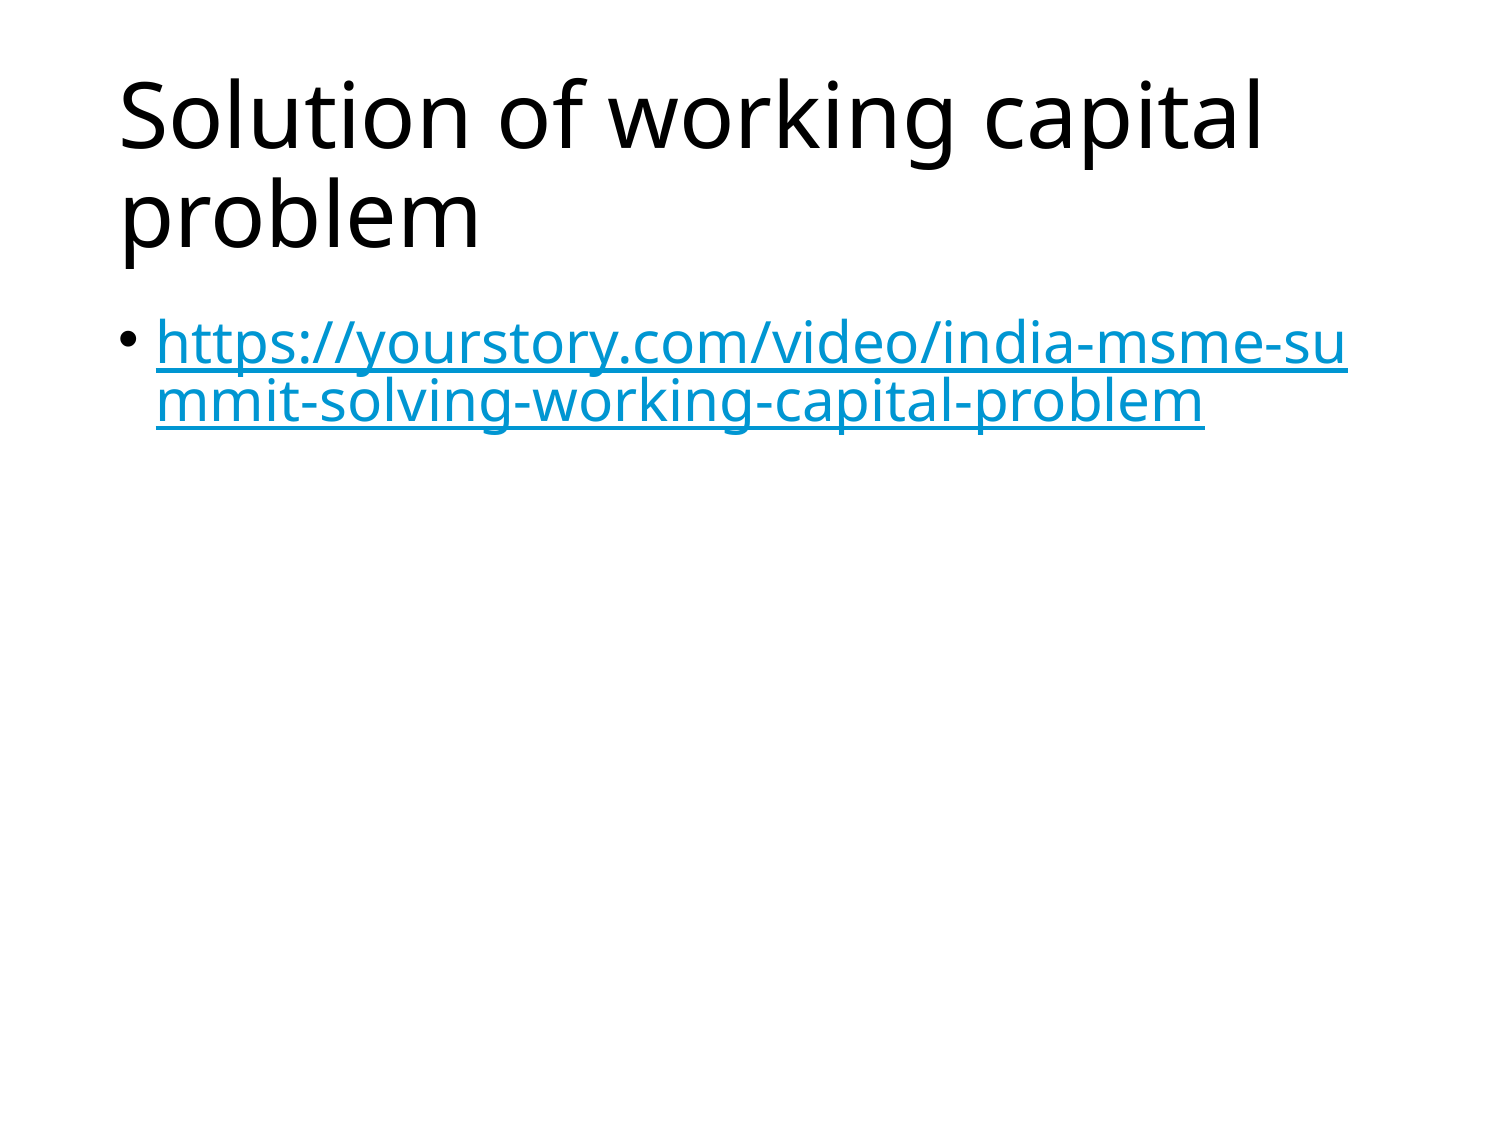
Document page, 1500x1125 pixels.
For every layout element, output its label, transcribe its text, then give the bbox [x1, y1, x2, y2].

title Solution of working capital problem [103, 59, 1397, 278]
list https://yourstory.com/video/india-msme-summit-solving-working-capital-problem [103, 299, 1397, 1014]
